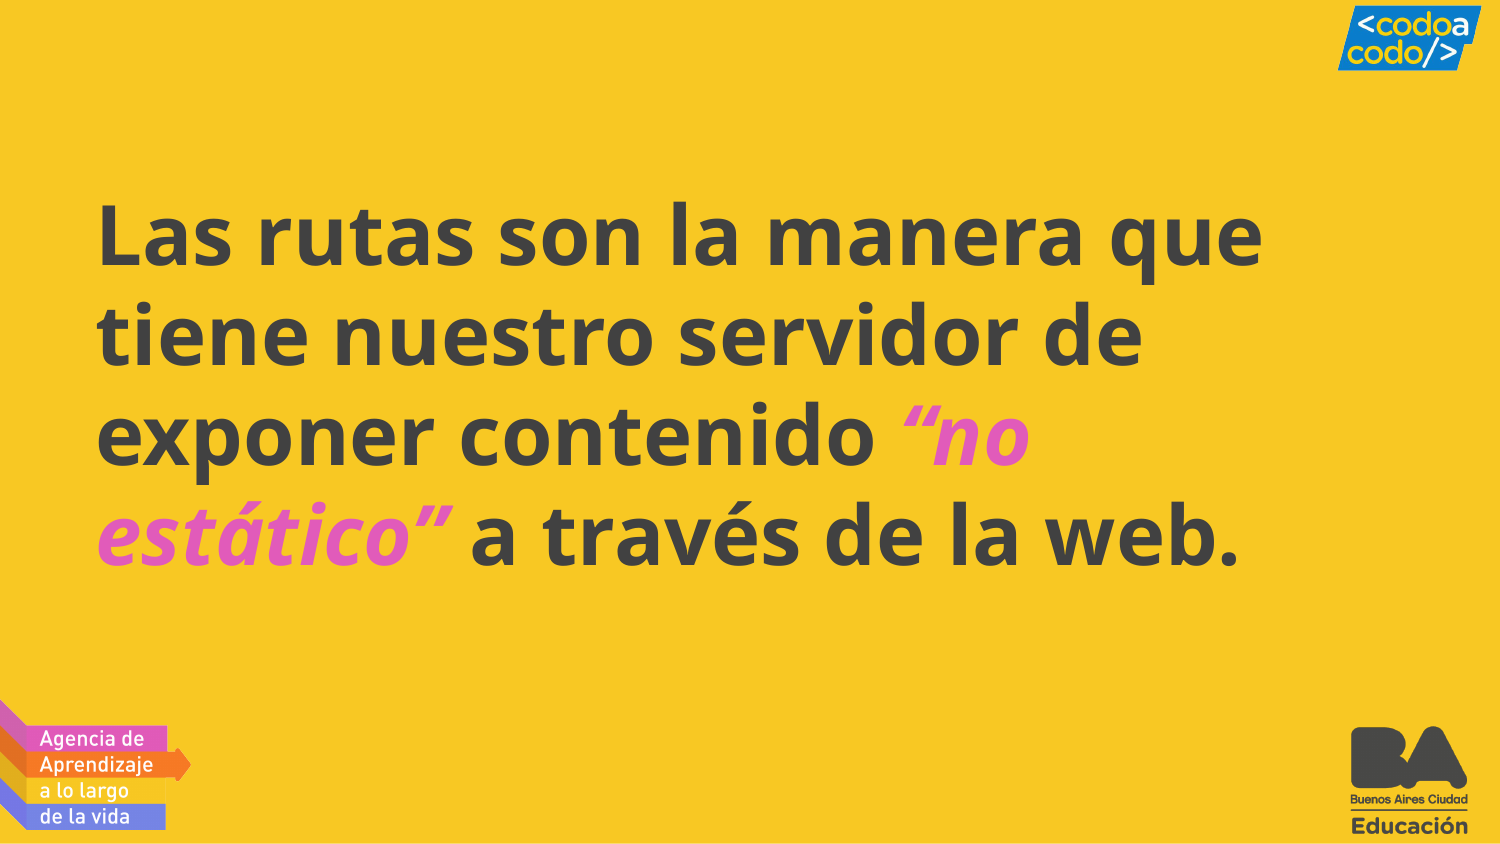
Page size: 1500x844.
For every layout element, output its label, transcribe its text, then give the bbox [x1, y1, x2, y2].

picture [1297, 668, 1500, 844]
picture [0, 699, 191, 830]
picture [1337, 5, 1482, 71]
title Las rutas son la manera que tiene nuestro servidor de exponer contenido “no estático” a través de la web. [80, 73, 1403, 692]
